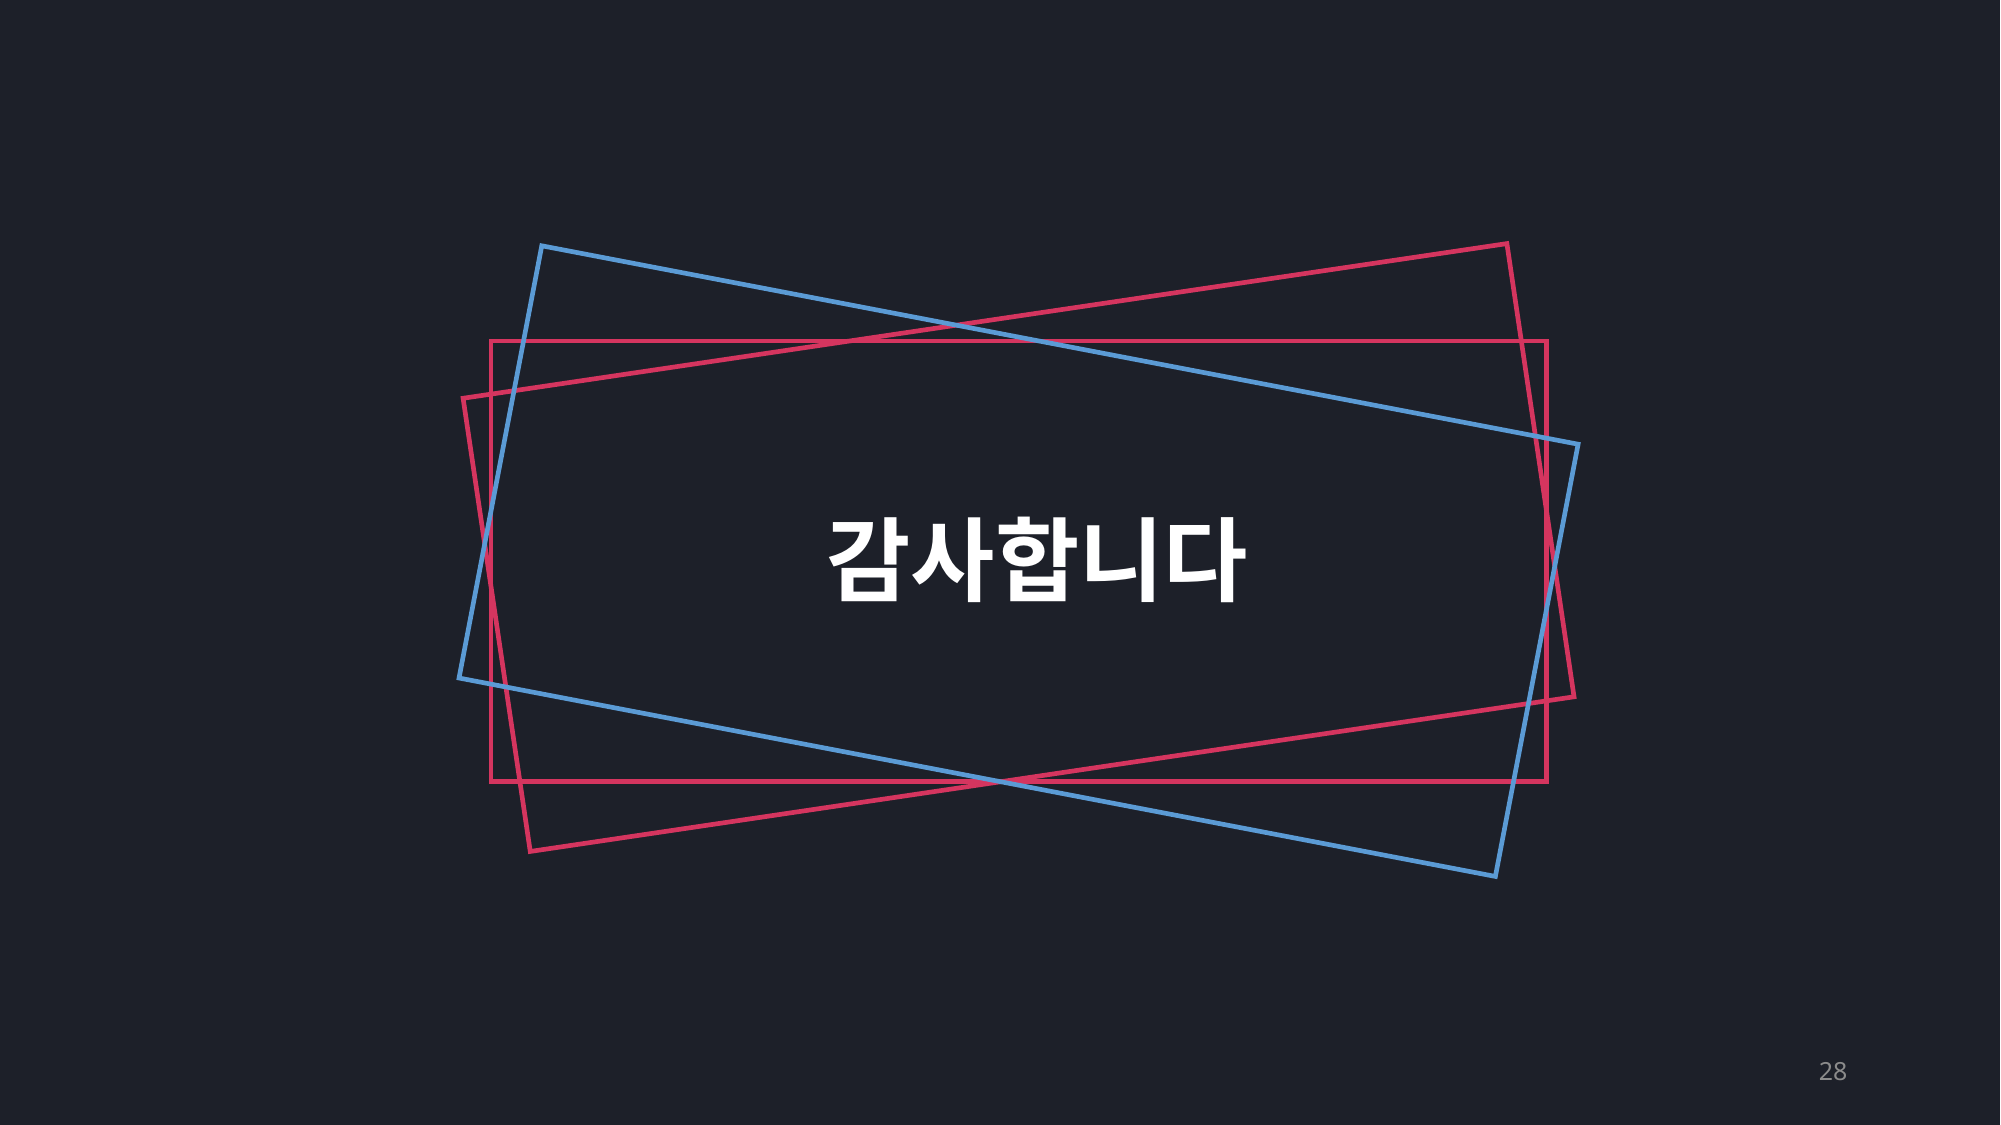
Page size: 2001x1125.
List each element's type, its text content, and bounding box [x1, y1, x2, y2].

slide_number 28 [1412, 1042, 1863, 1103]
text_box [490, 318, 1547, 782]
